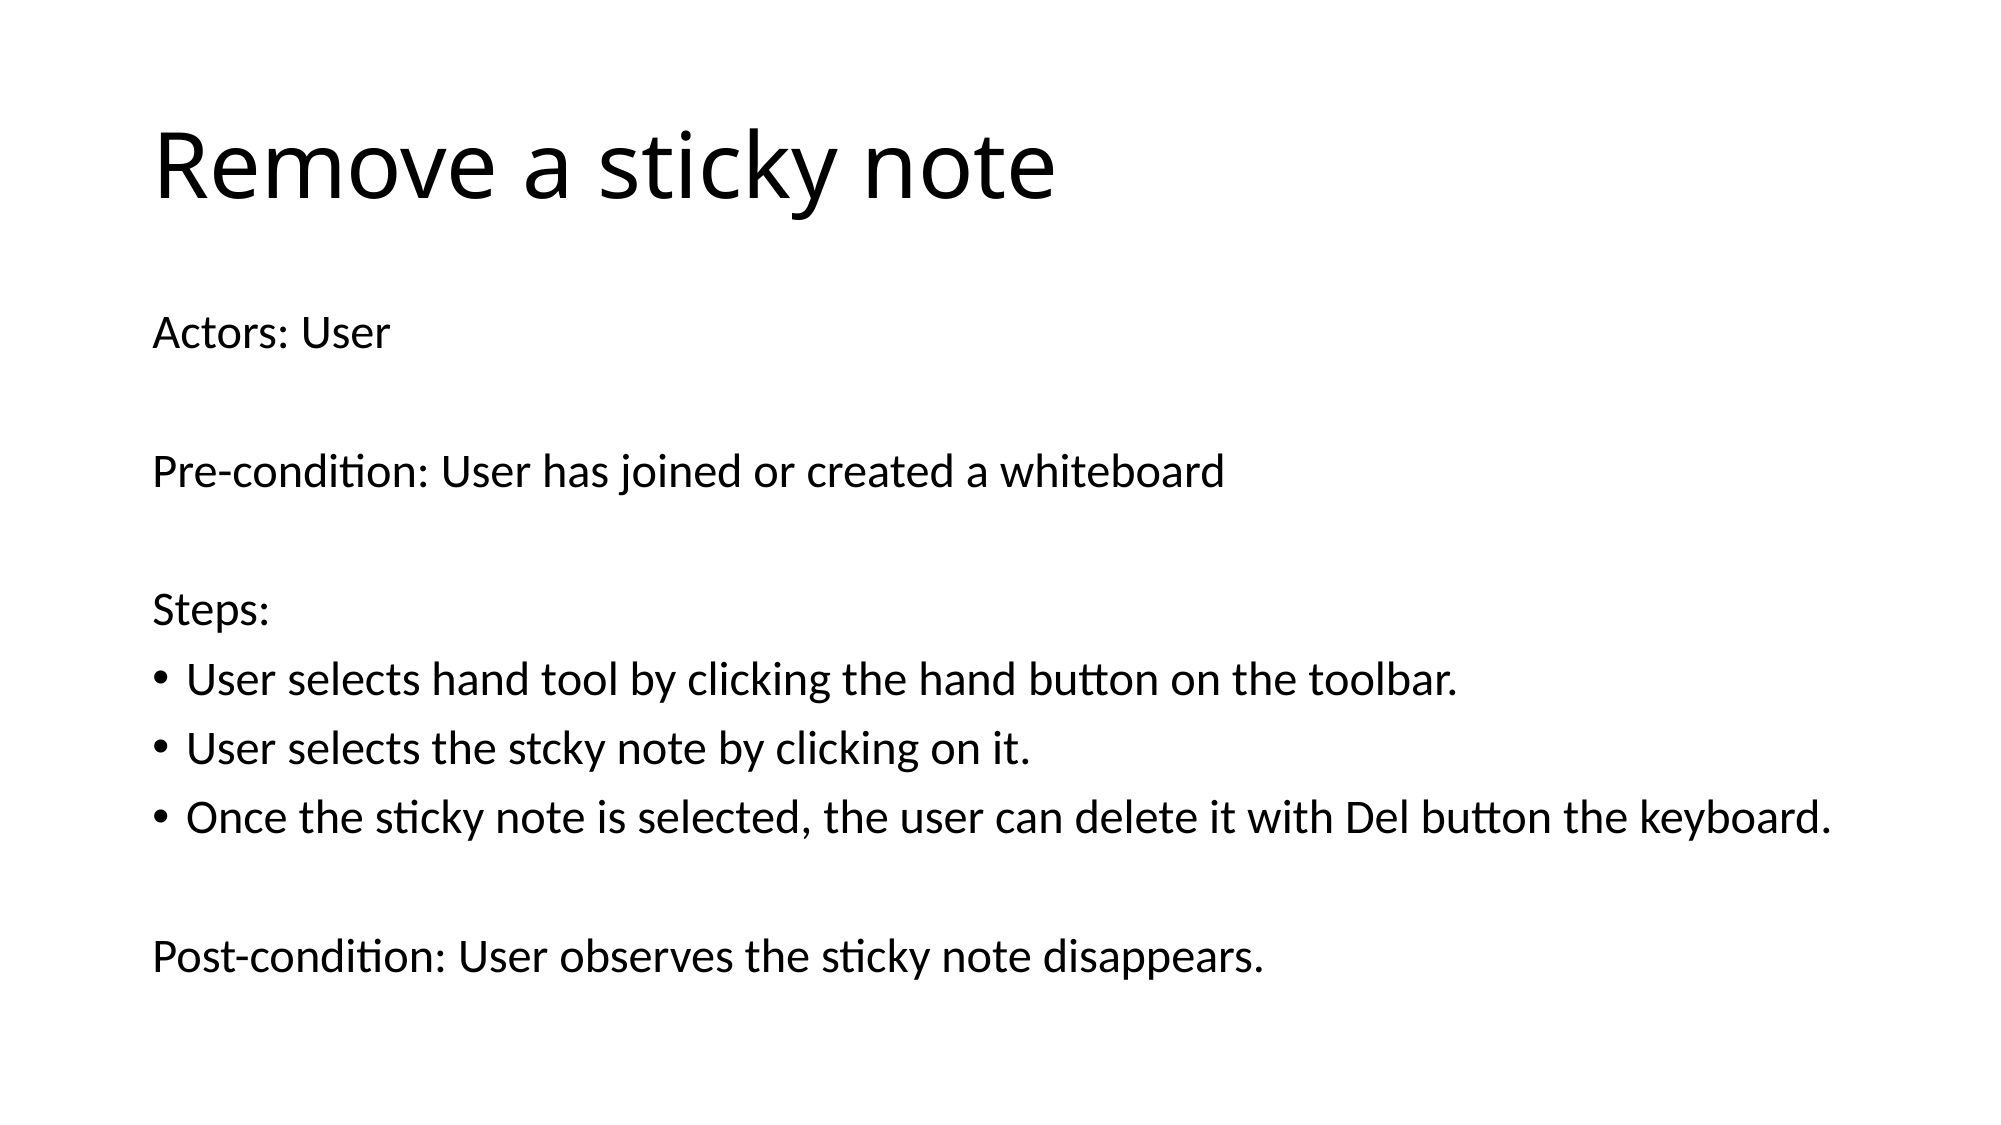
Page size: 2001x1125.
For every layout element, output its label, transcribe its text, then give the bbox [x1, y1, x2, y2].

list Actors: User Pre-condition: User has joined or created a whiteboard Steps: User selects hand tool by clicking the hand button on the toolbar. User selects the stcky note by clicking on it. Once the sticky note is selected, the user can delete it with Del button the keyboard. Post-condition: User observes the sticky note disappears. [137, 299, 1863, 1014]
title Remove a sticky note [137, 59, 1863, 278]
